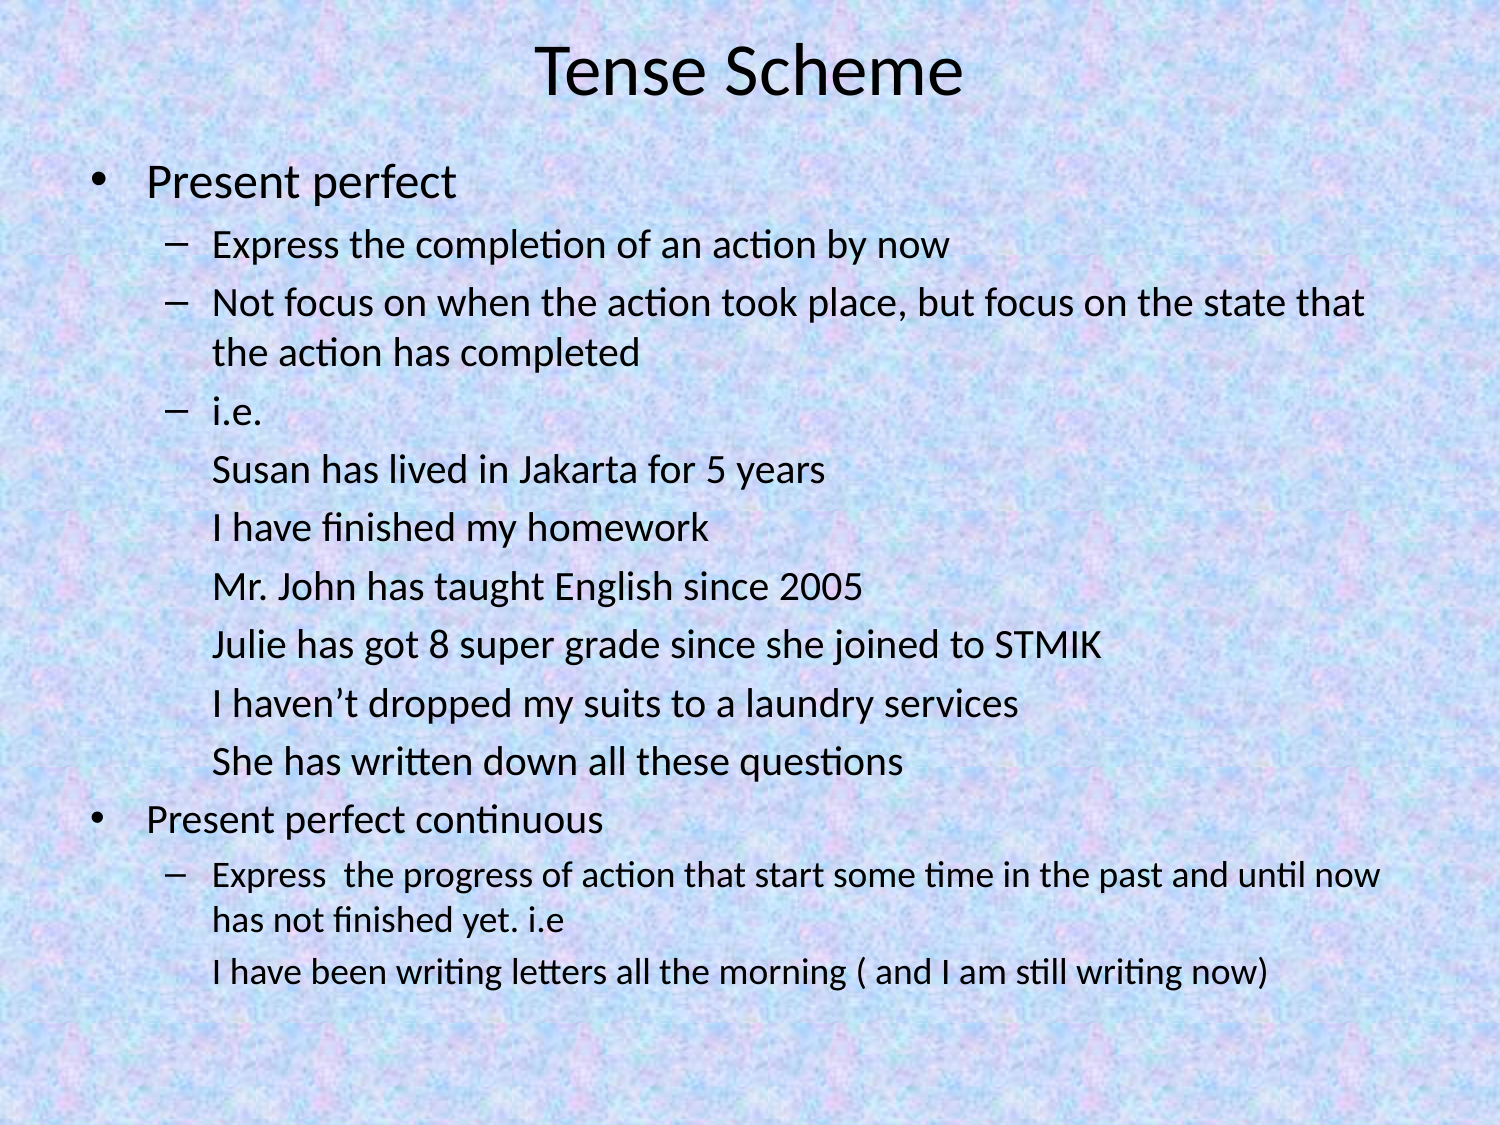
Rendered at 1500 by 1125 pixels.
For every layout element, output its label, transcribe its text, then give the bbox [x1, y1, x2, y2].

list Present perfect Express the completion of an action by now Not focus on when the action took place, but focus on the state that the action has completed i.e. Susan has lived in Jakarta for 5 years I have finished my homework Mr. John has taught English since 2005 Julie has got 8 super grade since she joined to STMIK I haven’t dropped my suits to a laundry services She has written down all these questions Present perfect continuous Express the progress of action that start some time in the past and until now has not finished yet. i.e I have been writing letters all the morning ( and I am still writing now) [75, 140, 1425, 1032]
picture [0, 0, 1500, 1125]
title Tense Scheme [75, 11, 1425, 119]
